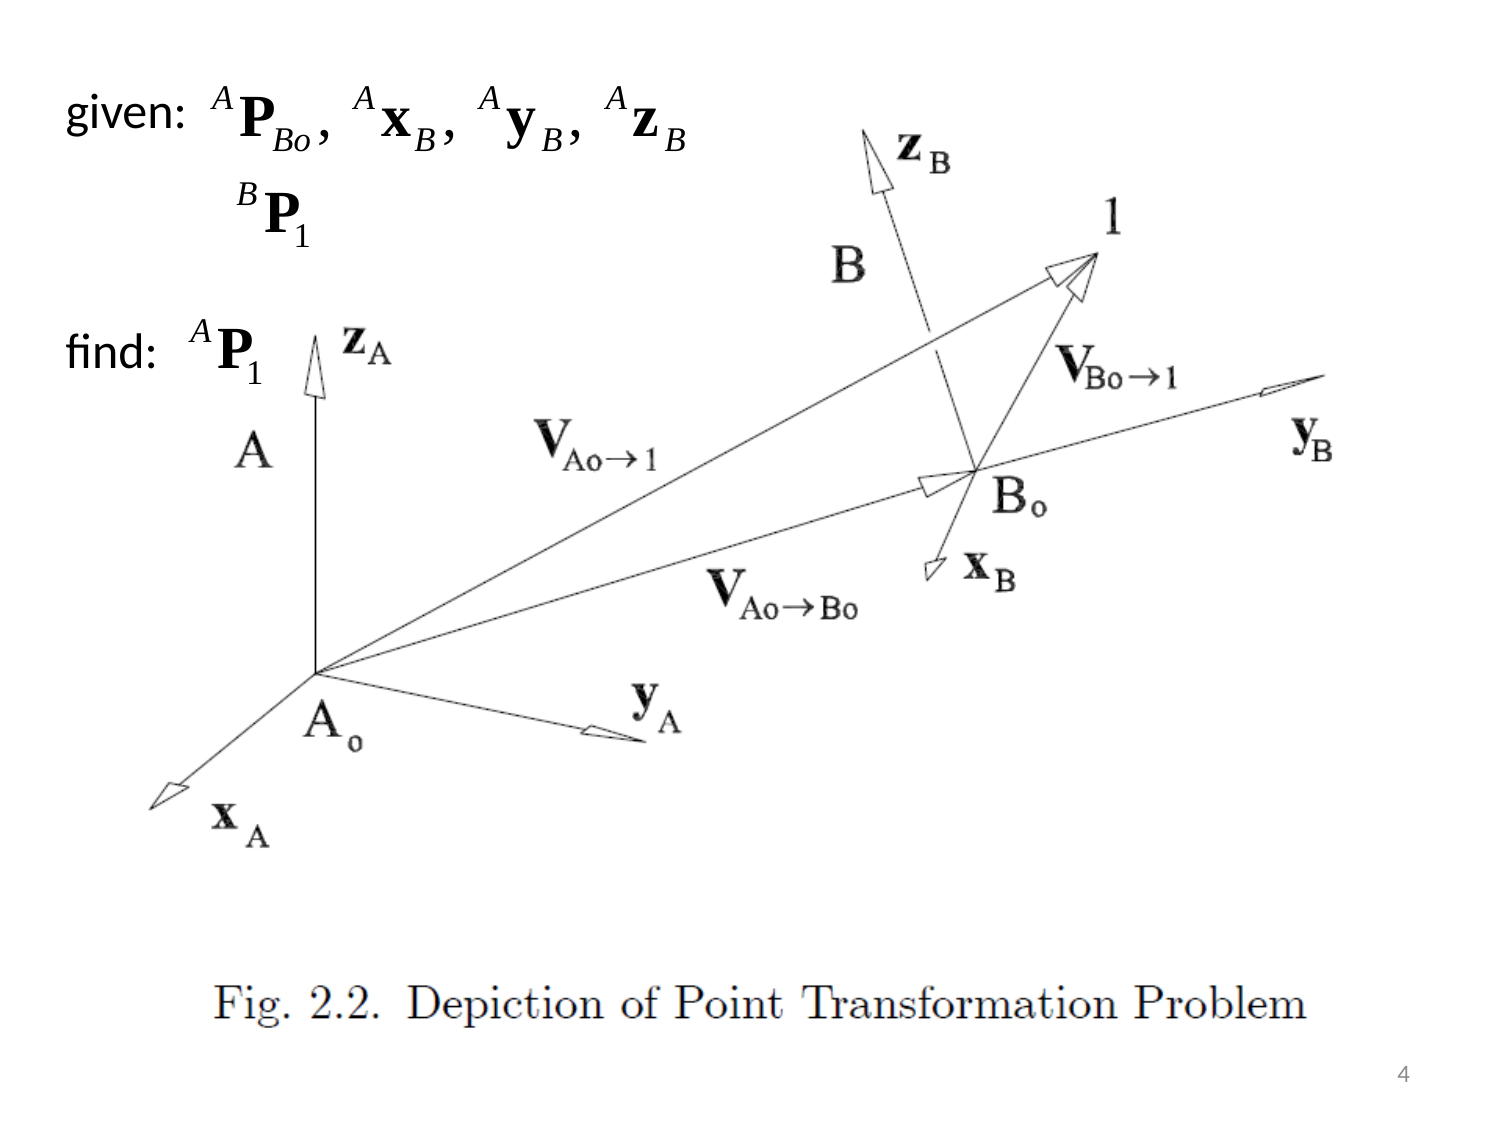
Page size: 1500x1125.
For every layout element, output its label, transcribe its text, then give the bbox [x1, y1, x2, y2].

picture [110, 72, 1390, 1053]
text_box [178, 303, 274, 400]
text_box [225, 167, 321, 263]
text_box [199, 70, 700, 167]
text_box given: find: [50, 71, 111, 386]
slide_number 4 [1074, 1042, 1425, 1103]
